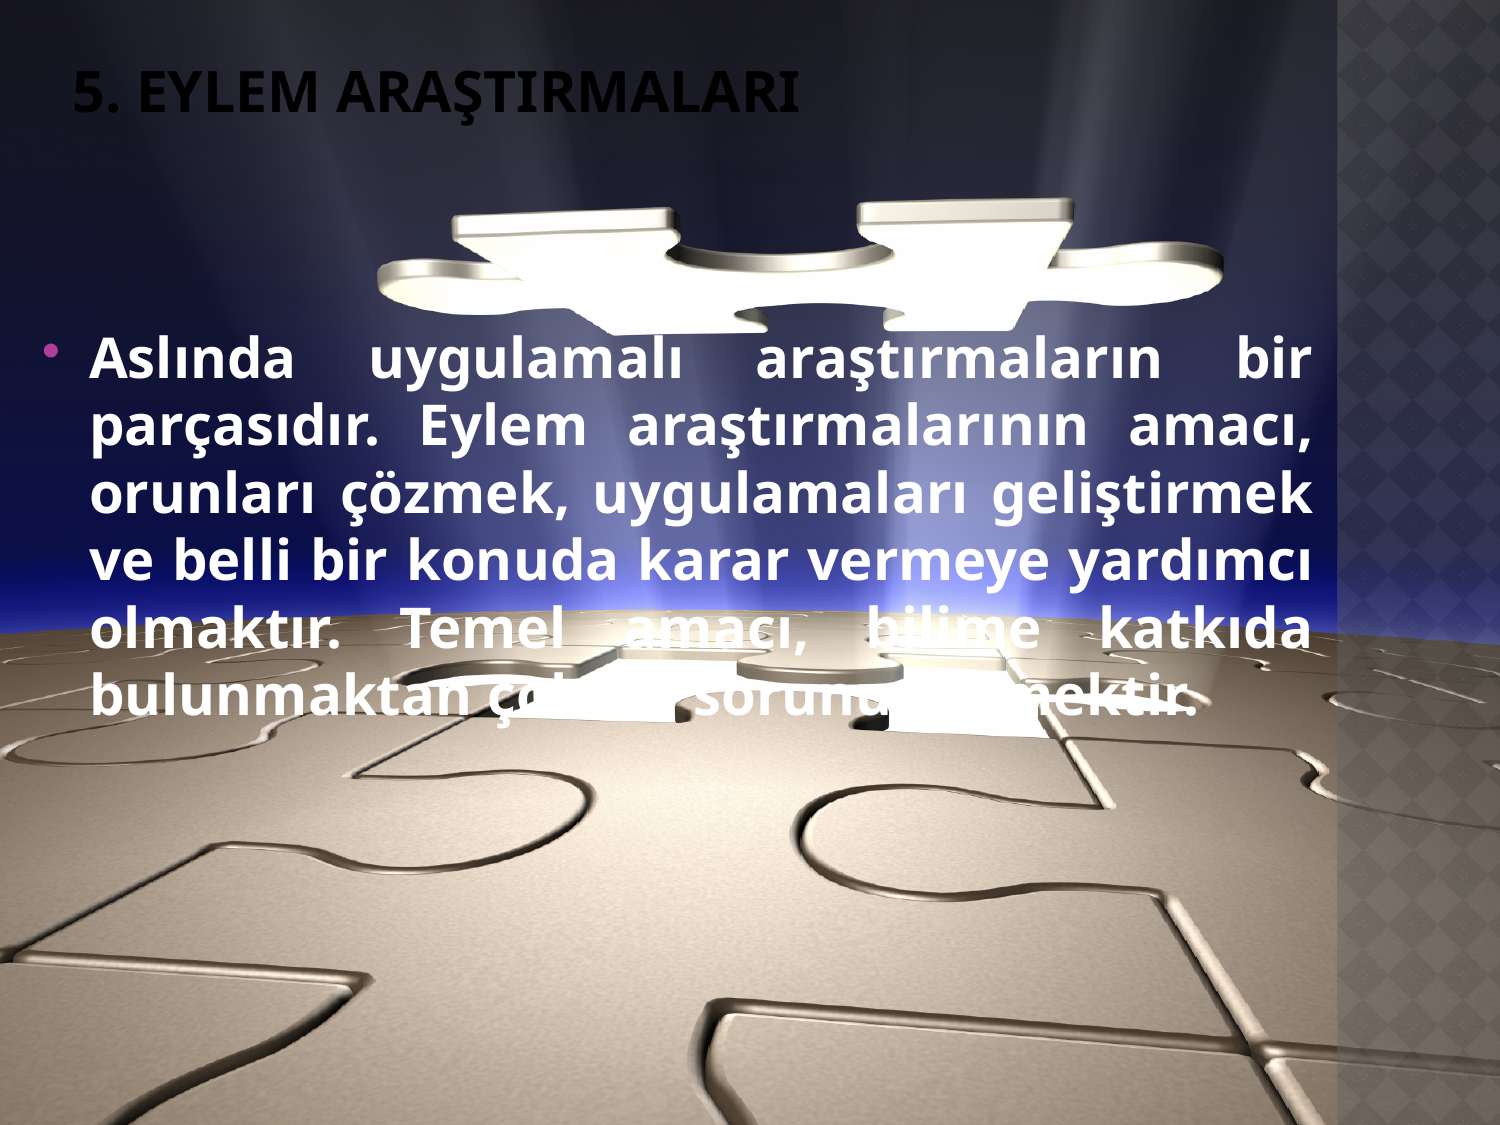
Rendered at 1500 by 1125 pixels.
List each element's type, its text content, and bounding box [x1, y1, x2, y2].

picture [0, 0, 1500, 1125]
title 5. Eylem AraştIrmalarI [64, 54, 1253, 193]
list Aslında uygulamalı araştırmaların bir parçasıdır. Eylem araştırmalarının amacı, orunları çözmek, uygulamaları geliştirmek ve belli bir konuda karar vermeye yardımcı olmaktır. Temel amacı, bilime katkıda bulunmaktan çok bir sorunu çözmektir. [29, 314, 1329, 906]
